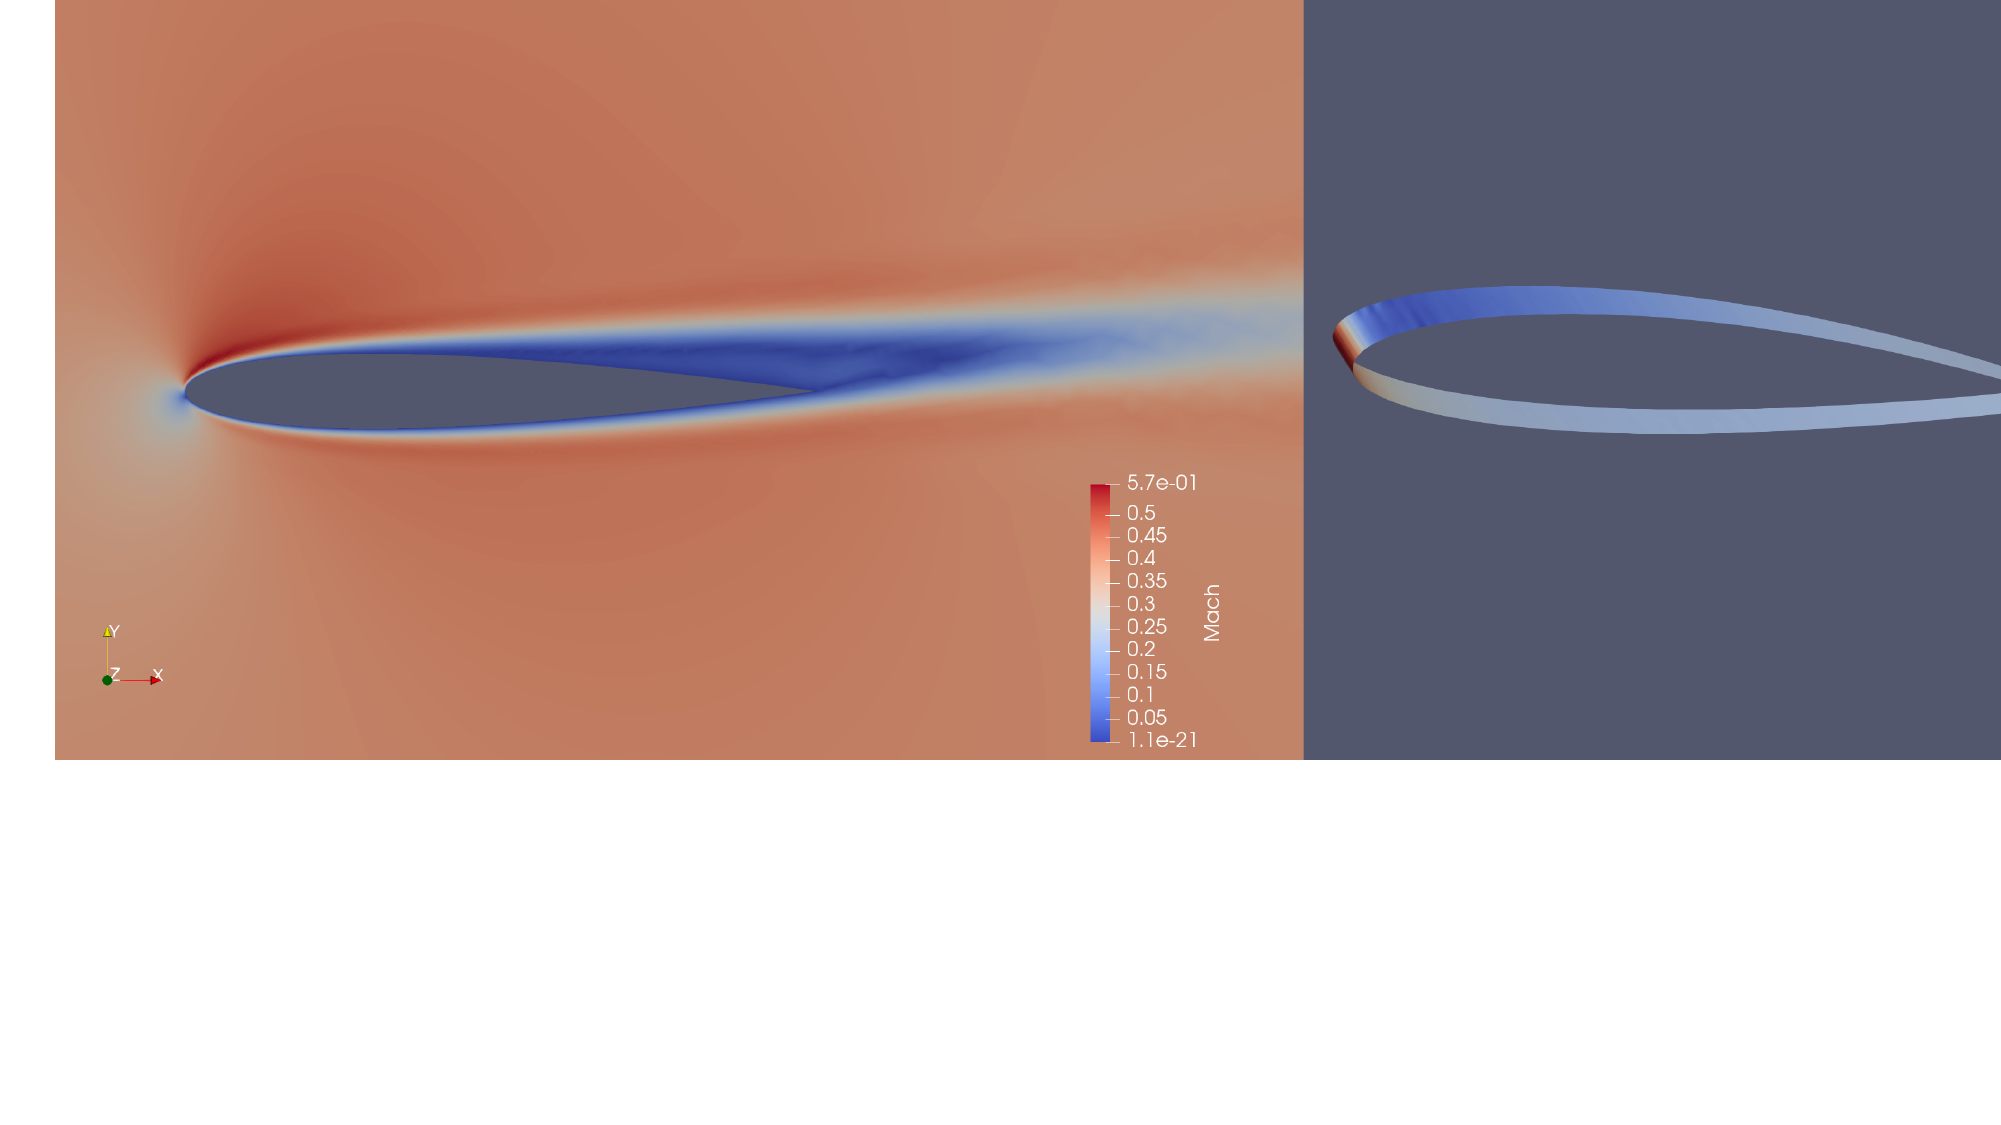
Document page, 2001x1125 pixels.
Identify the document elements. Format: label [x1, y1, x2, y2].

picture [55, 0, 2001, 760]
